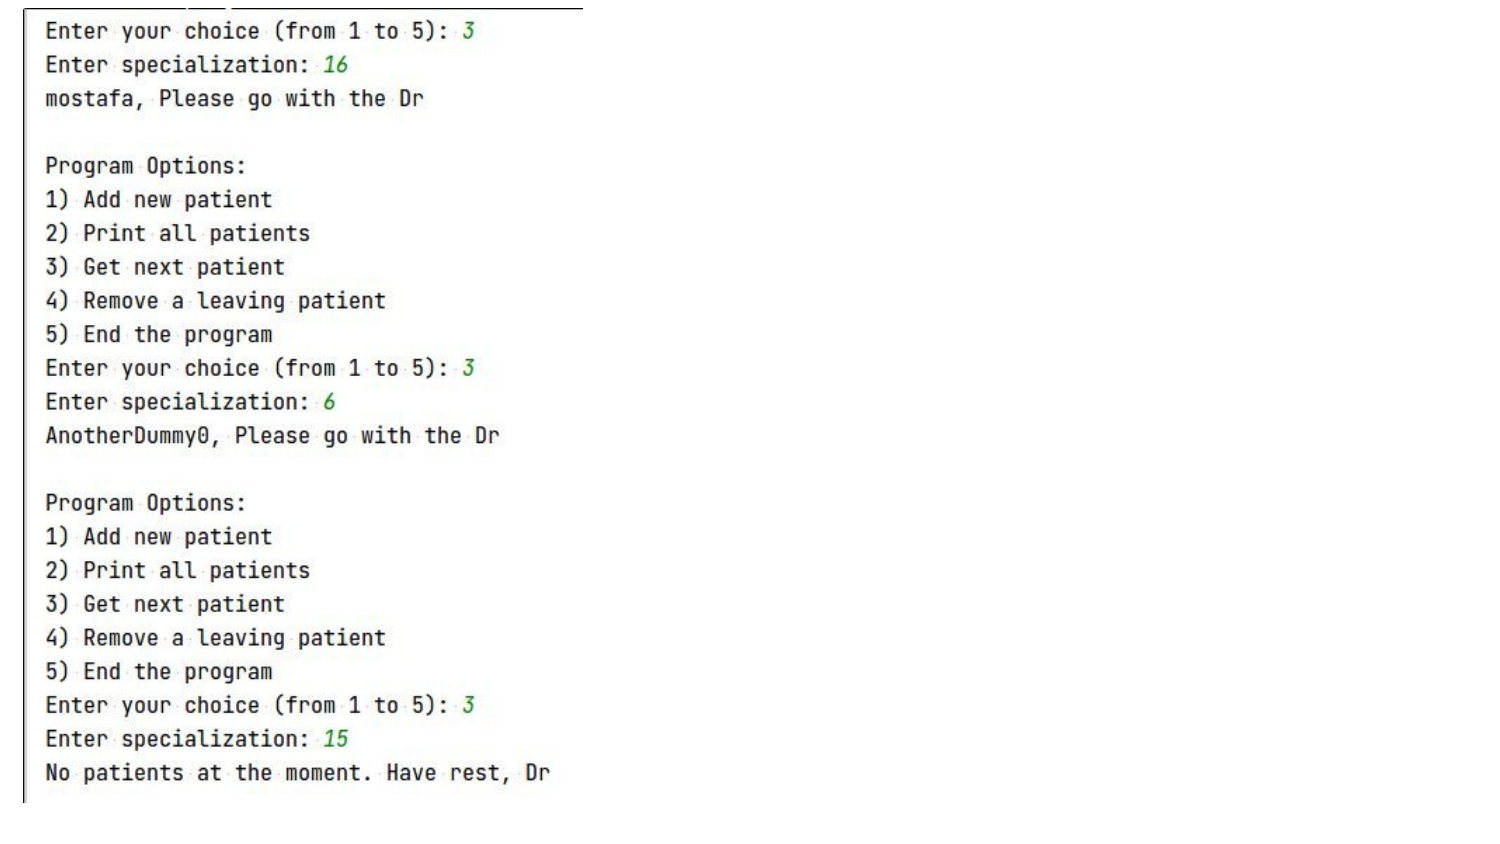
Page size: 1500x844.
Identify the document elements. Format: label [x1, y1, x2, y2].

picture [23, 8, 584, 803]
